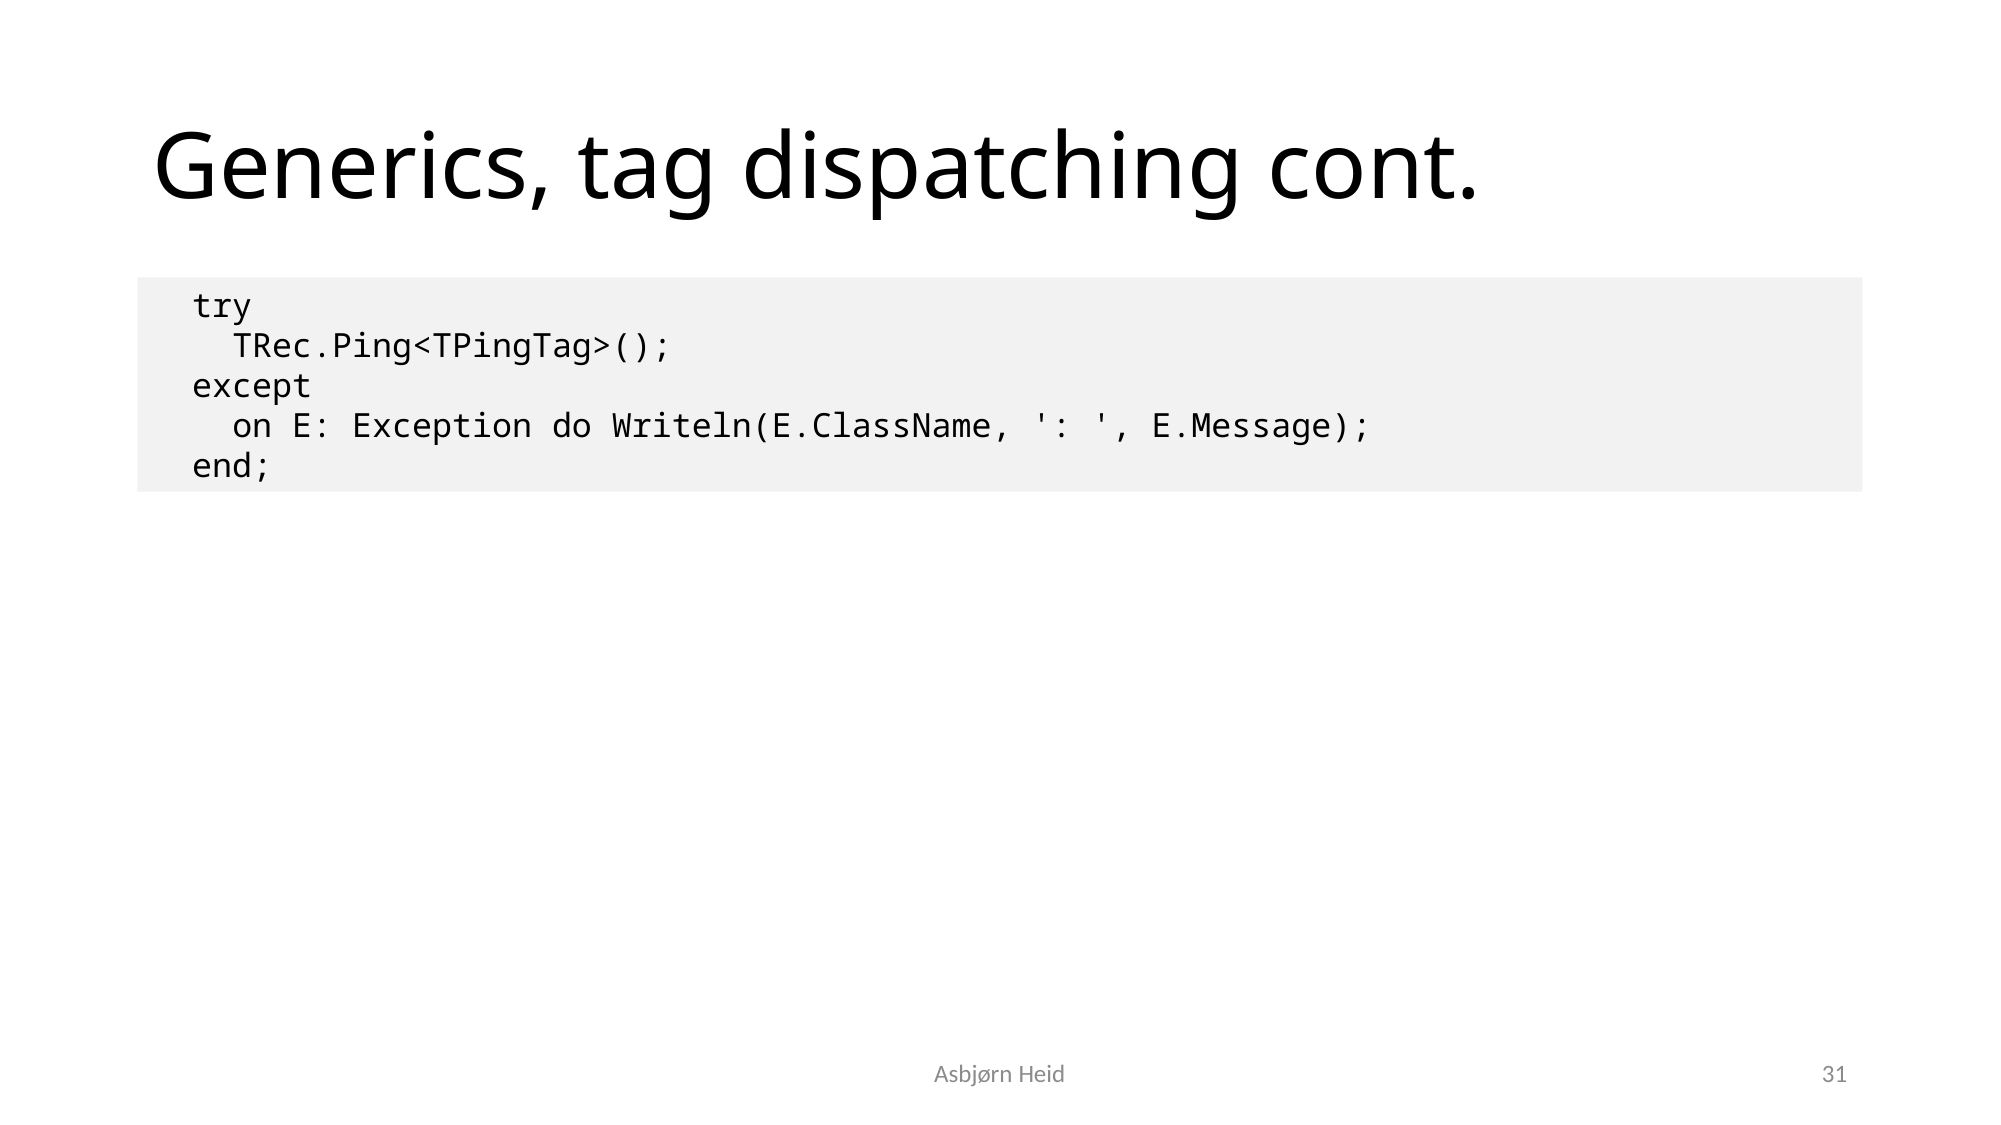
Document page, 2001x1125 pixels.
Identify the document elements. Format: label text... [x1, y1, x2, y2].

slide_number 31 [1412, 1042, 1863, 1103]
footer Asbjørn Heid [662, 1042, 1338, 1103]
text_box try TRec.Ping<TPingTag>(); except on E: Exception do Writeln(E.ClassName, ': ', E.Message); end; [137, 277, 1863, 492]
title Generics, tag dispatching cont. [137, 59, 1863, 277]
